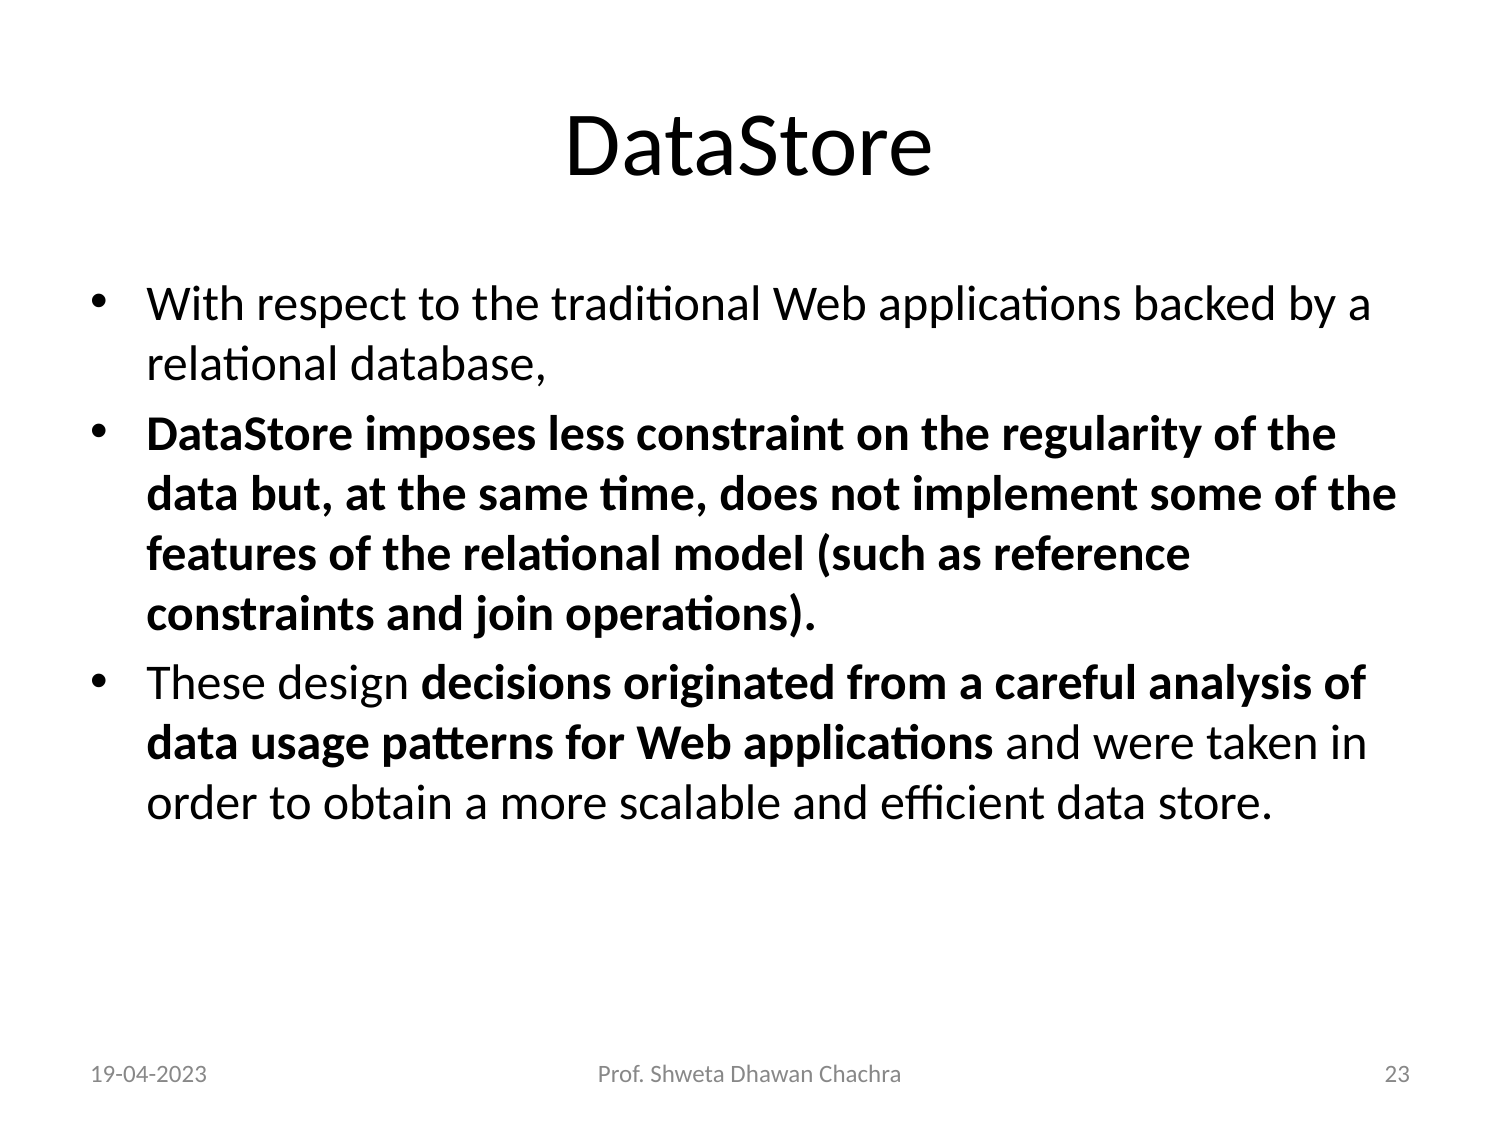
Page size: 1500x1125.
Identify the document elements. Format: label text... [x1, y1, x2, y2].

list With respect to the traditional Web applications backed by a relational database, DataStore imposes less constraint on the regularity of the data but, at the same time, does not implement some of the features of the relational model (such as reference constraints and join operations). These design decisions originated from a careful analysis of data usage patterns for Web applications and were taken in order to obtain a more scalable and efficient data store. [75, 262, 1425, 1005]
footer Prof. Shweta Dhawan Chachra [512, 1042, 988, 1103]
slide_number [75, 1042, 425, 1103]
title DataStore [75, 45, 1425, 233]
slide_number ‹#› [1074, 1042, 1425, 1103]
